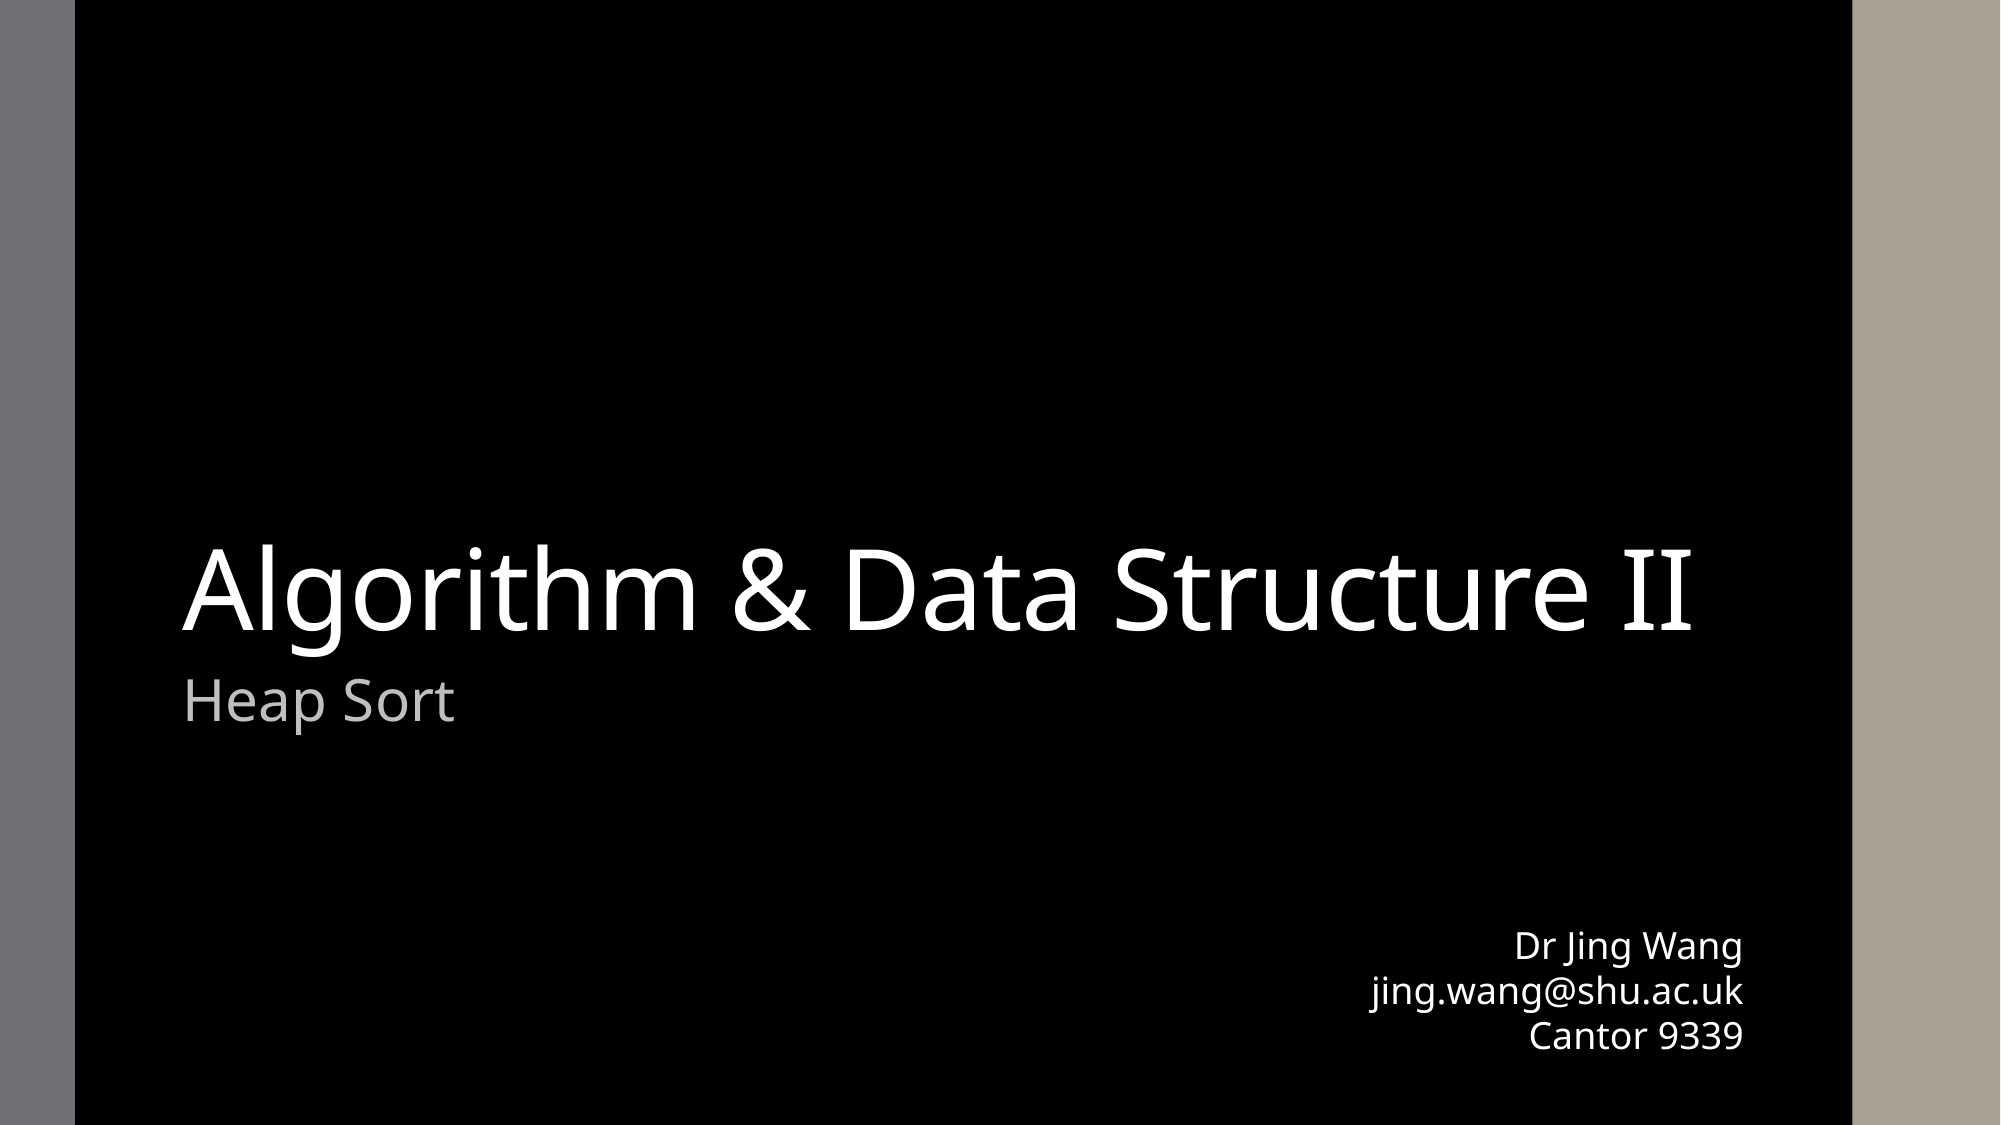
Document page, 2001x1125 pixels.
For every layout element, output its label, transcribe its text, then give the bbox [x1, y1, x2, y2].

title Algorithm & Data Structure II [167, 328, 1847, 661]
text_box Dr Jing Wang jing.wang@shu.ac.uk Cantor 9339 [1356, 914, 1759, 1065]
subtitle Heap Sort [167, 660, 1134, 825]
